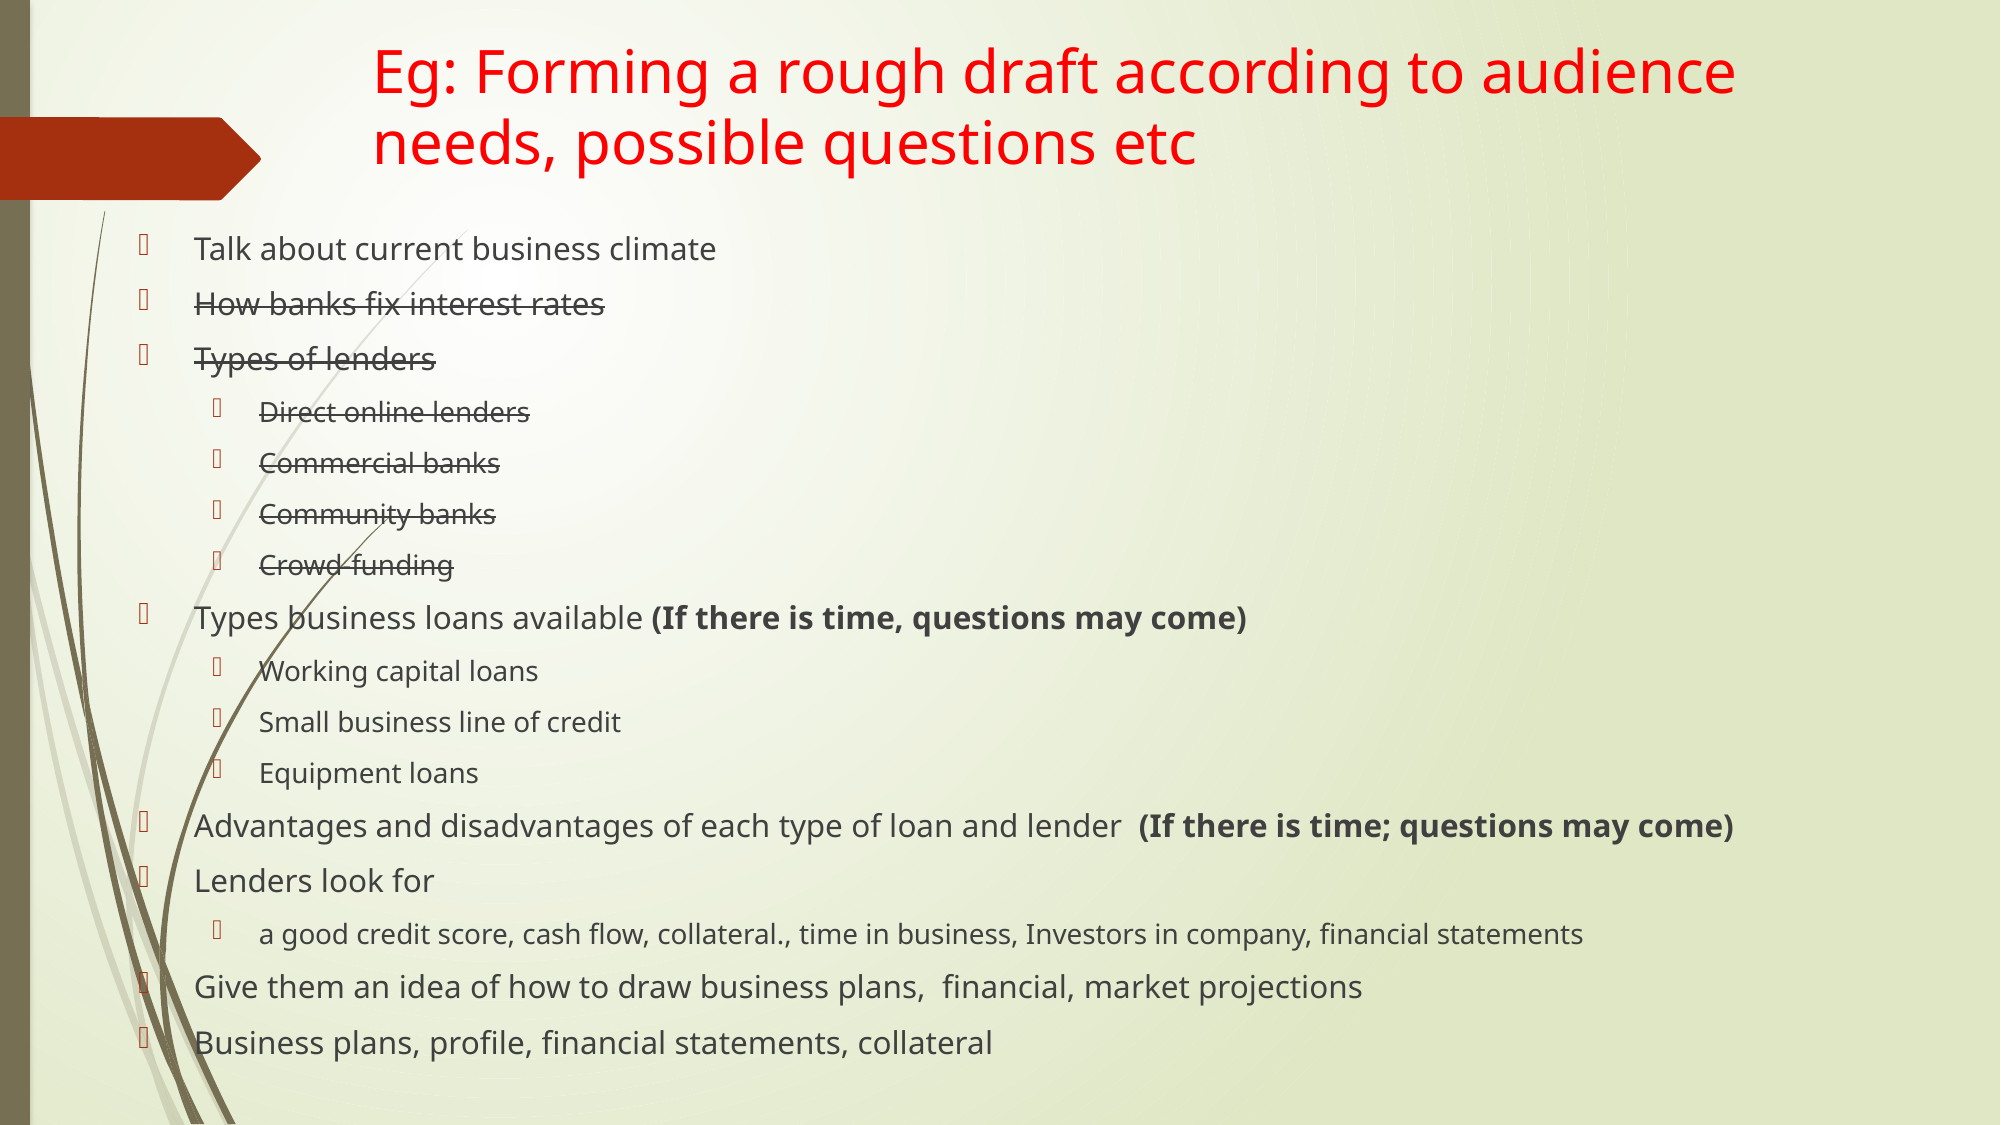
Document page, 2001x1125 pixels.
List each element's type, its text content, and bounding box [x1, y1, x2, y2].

list Talk about current business climate How banks fix interest rates Types of lenders Direct online lenders Commercial banks Community banks Crowd-funding Types business loans available (If there is time, questions may come) Working capital loans Small business line of credit Equipment loans Advantages and disadvantages of each type of loan and lender (If there is time; questions may come) Lenders look for a good credit score, cash flow, collateral., time in business, Investors in company, financial statements Give them an idea of how to draw business plans, financial, market projections Business plans, profile, financial statements, collateral [123, 221, 1877, 1070]
title Eg: Forming a rough draft according to audience needs, possible questions etc [357, 25, 1820, 186]
